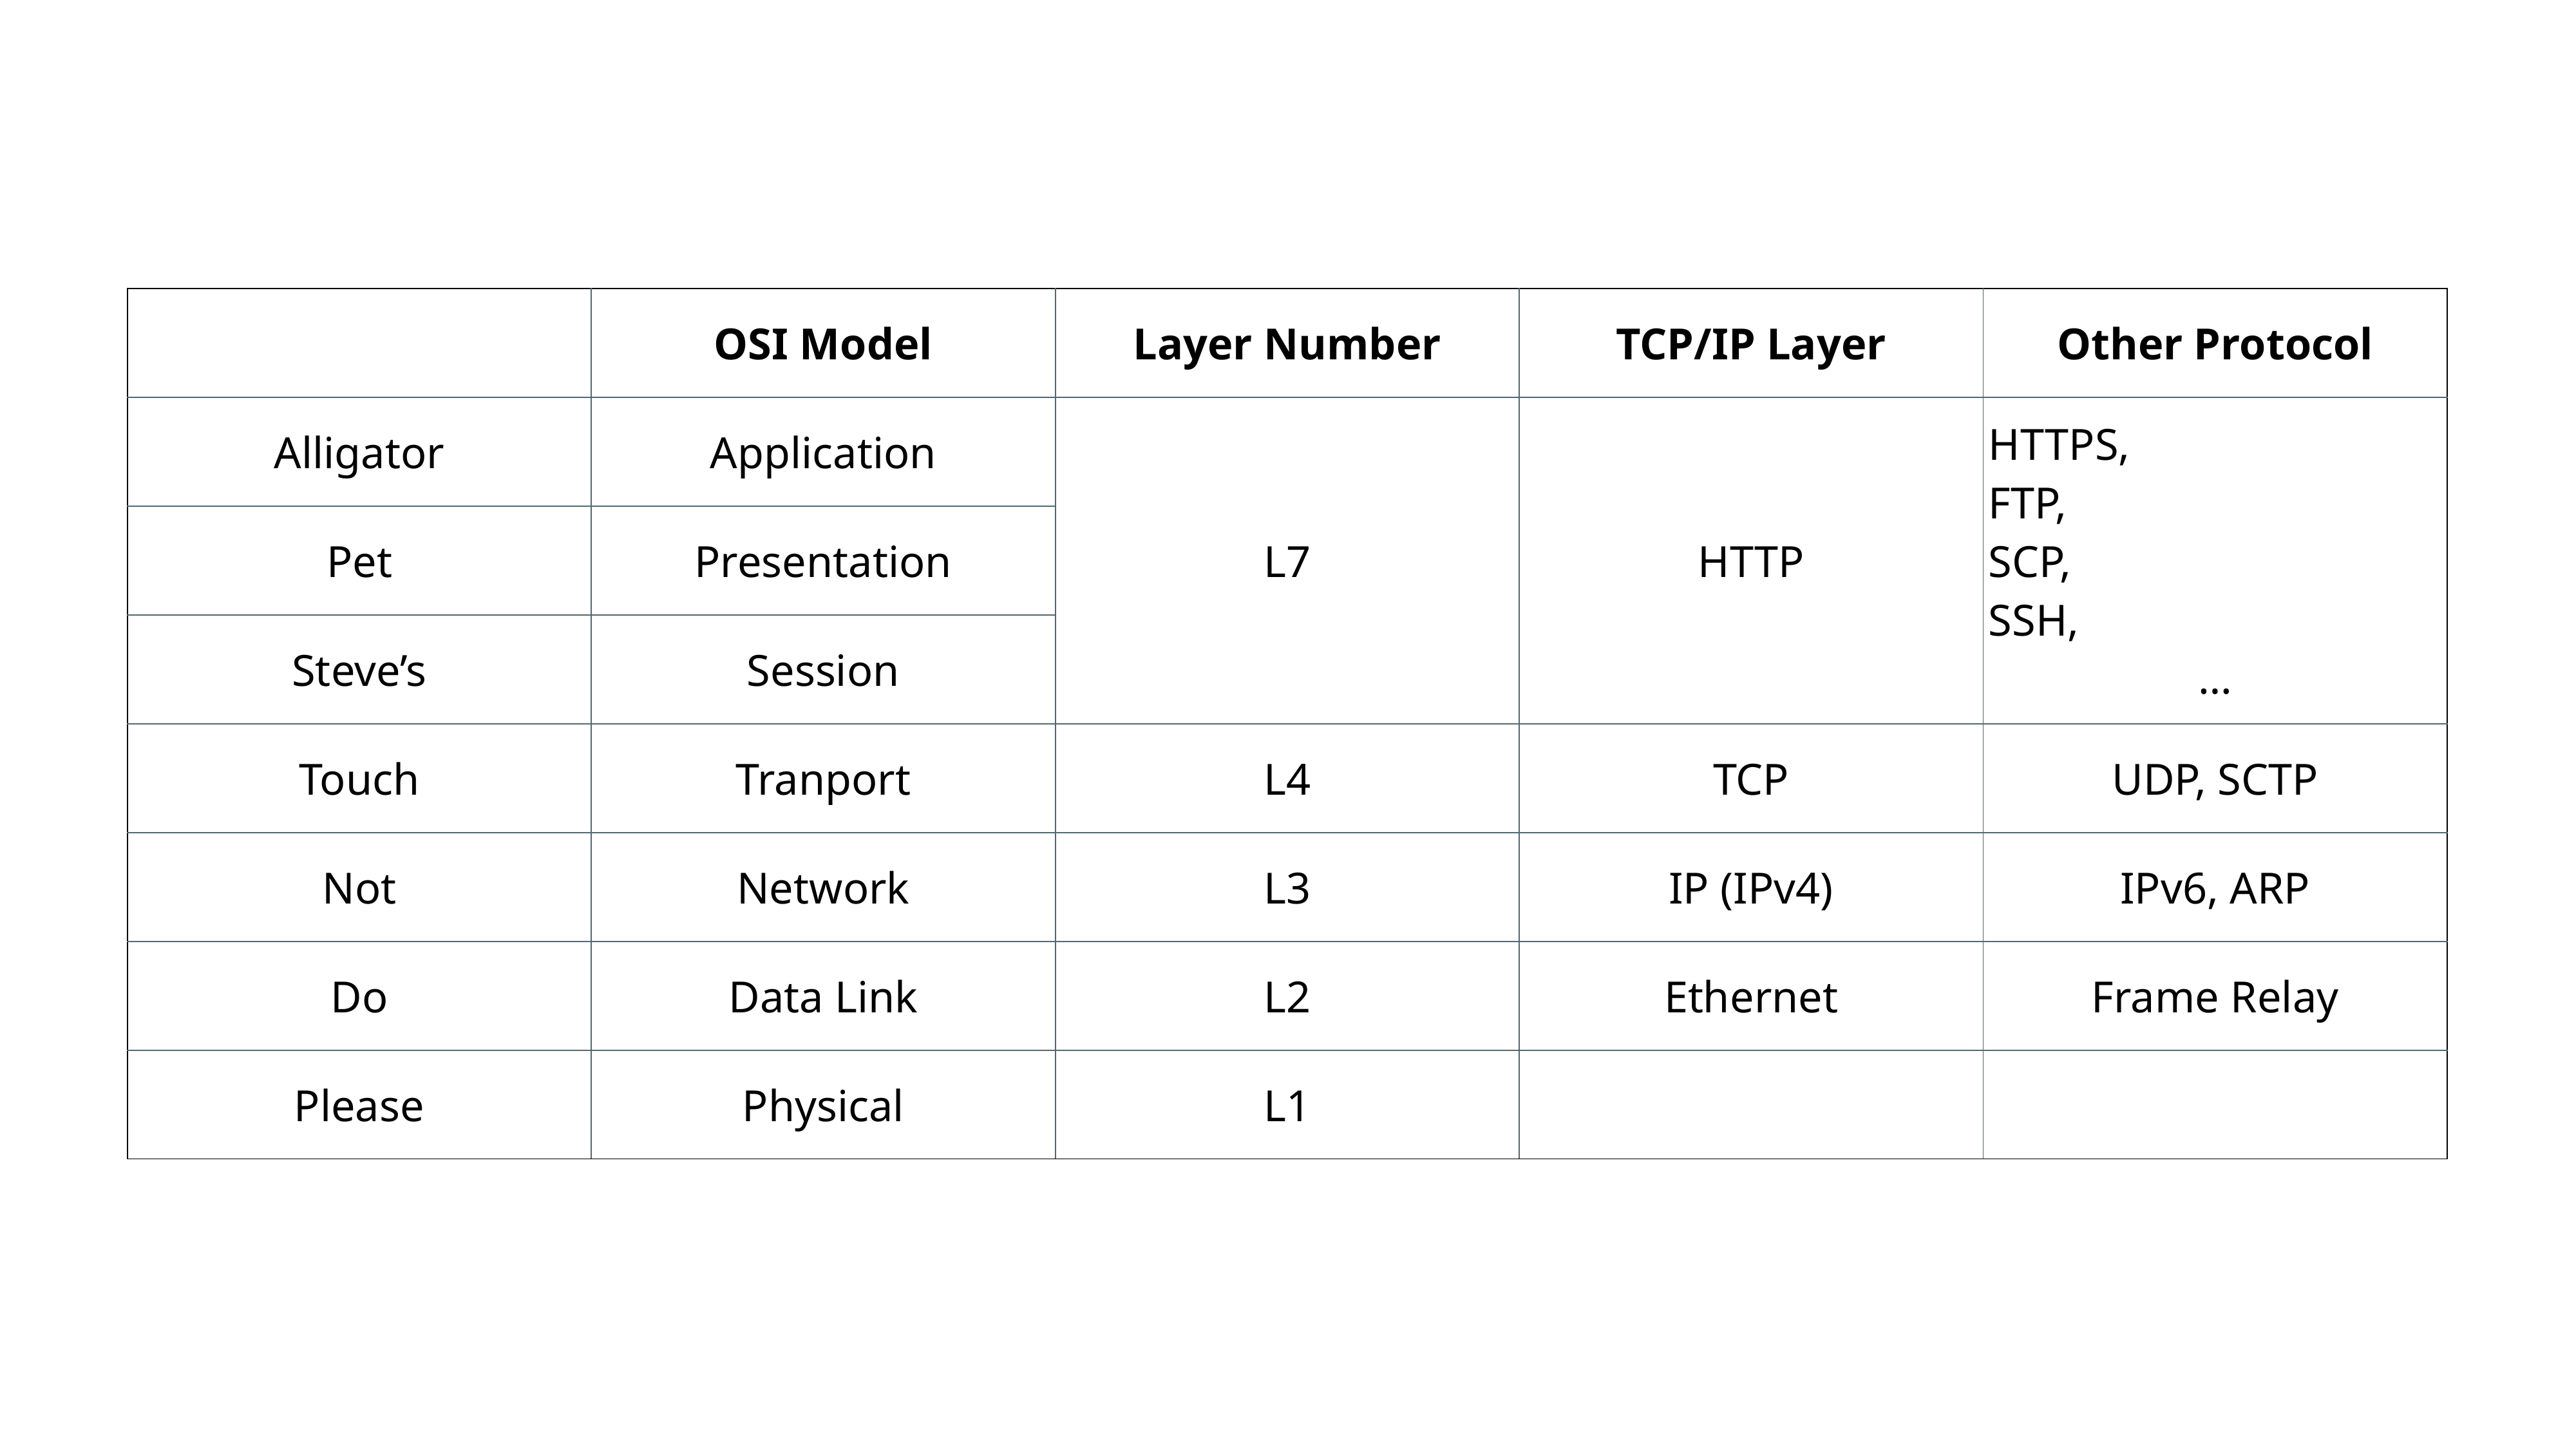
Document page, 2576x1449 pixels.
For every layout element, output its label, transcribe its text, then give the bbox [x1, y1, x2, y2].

table_header [128, 289, 591, 397]
table_cell Ethernet [1520, 942, 1983, 1050]
table_header Layer Number [1056, 289, 1519, 397]
table_cell L1 [1056, 1051, 1519, 1159]
table_header TCP/IP Layer [1520, 289, 1983, 397]
table_cell Frame Relay [1984, 942, 2447, 1050]
table_cell [1984, 1051, 2447, 1159]
table_cell Presentation [592, 507, 1055, 614]
table_header OSI Model [592, 289, 1055, 397]
table_cell Touch [128, 724, 591, 832]
table_cell Not [128, 833, 591, 941]
table_cell Session [592, 616, 1055, 723]
table_cell HTTP [1520, 398, 1983, 723]
table_cell UDP, SCTP [1984, 724, 2447, 832]
table_cell Do [128, 942, 591, 1050]
table_cell IP (IPv4) [1520, 833, 1983, 941]
table_cell L2 [1056, 942, 1519, 1050]
table_cell [1520, 1051, 1983, 1159]
table_cell Network [592, 833, 1055, 941]
table_cell Tranport [592, 724, 1055, 832]
table_cell L7 [1056, 398, 1519, 723]
table_cell Please [128, 1051, 591, 1159]
table_cell IPv6, ARP [1984, 833, 2447, 941]
table_cell L3 [1056, 833, 1519, 941]
table_cell Pet [128, 507, 591, 614]
table_cell Alligator [128, 398, 591, 506]
table_cell TCP [1520, 724, 1983, 832]
table_cell L4 [1056, 724, 1519, 832]
table_header Other Protocol [1984, 289, 2447, 397]
table_cell HTTPS, FTP, SCP, SSH, … [1984, 398, 2447, 723]
table_cell Data Link [592, 942, 1055, 1050]
table_cell Steve’s [128, 616, 591, 723]
table_cell Application [592, 398, 1055, 506]
table_cell Physical [592, 1051, 1055, 1159]
